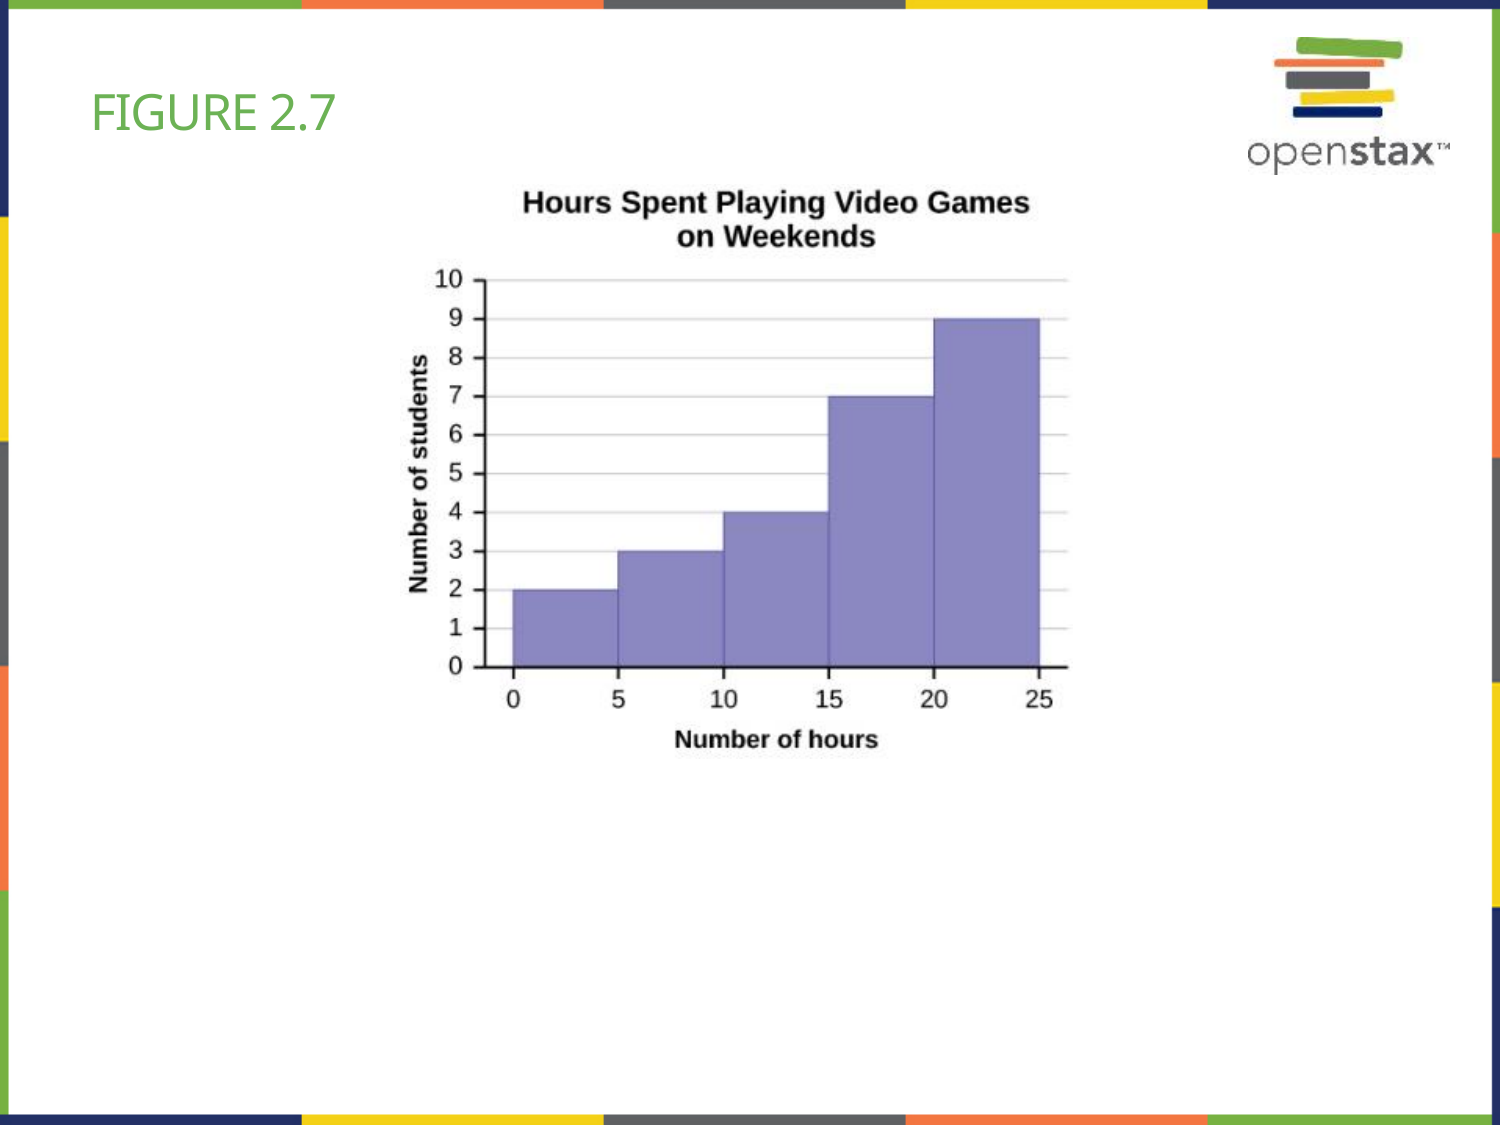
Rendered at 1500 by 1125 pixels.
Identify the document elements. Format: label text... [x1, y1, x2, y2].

title Figure 2.7 [75, 39, 1246, 148]
picture [0, 0, 1500, 1125]
